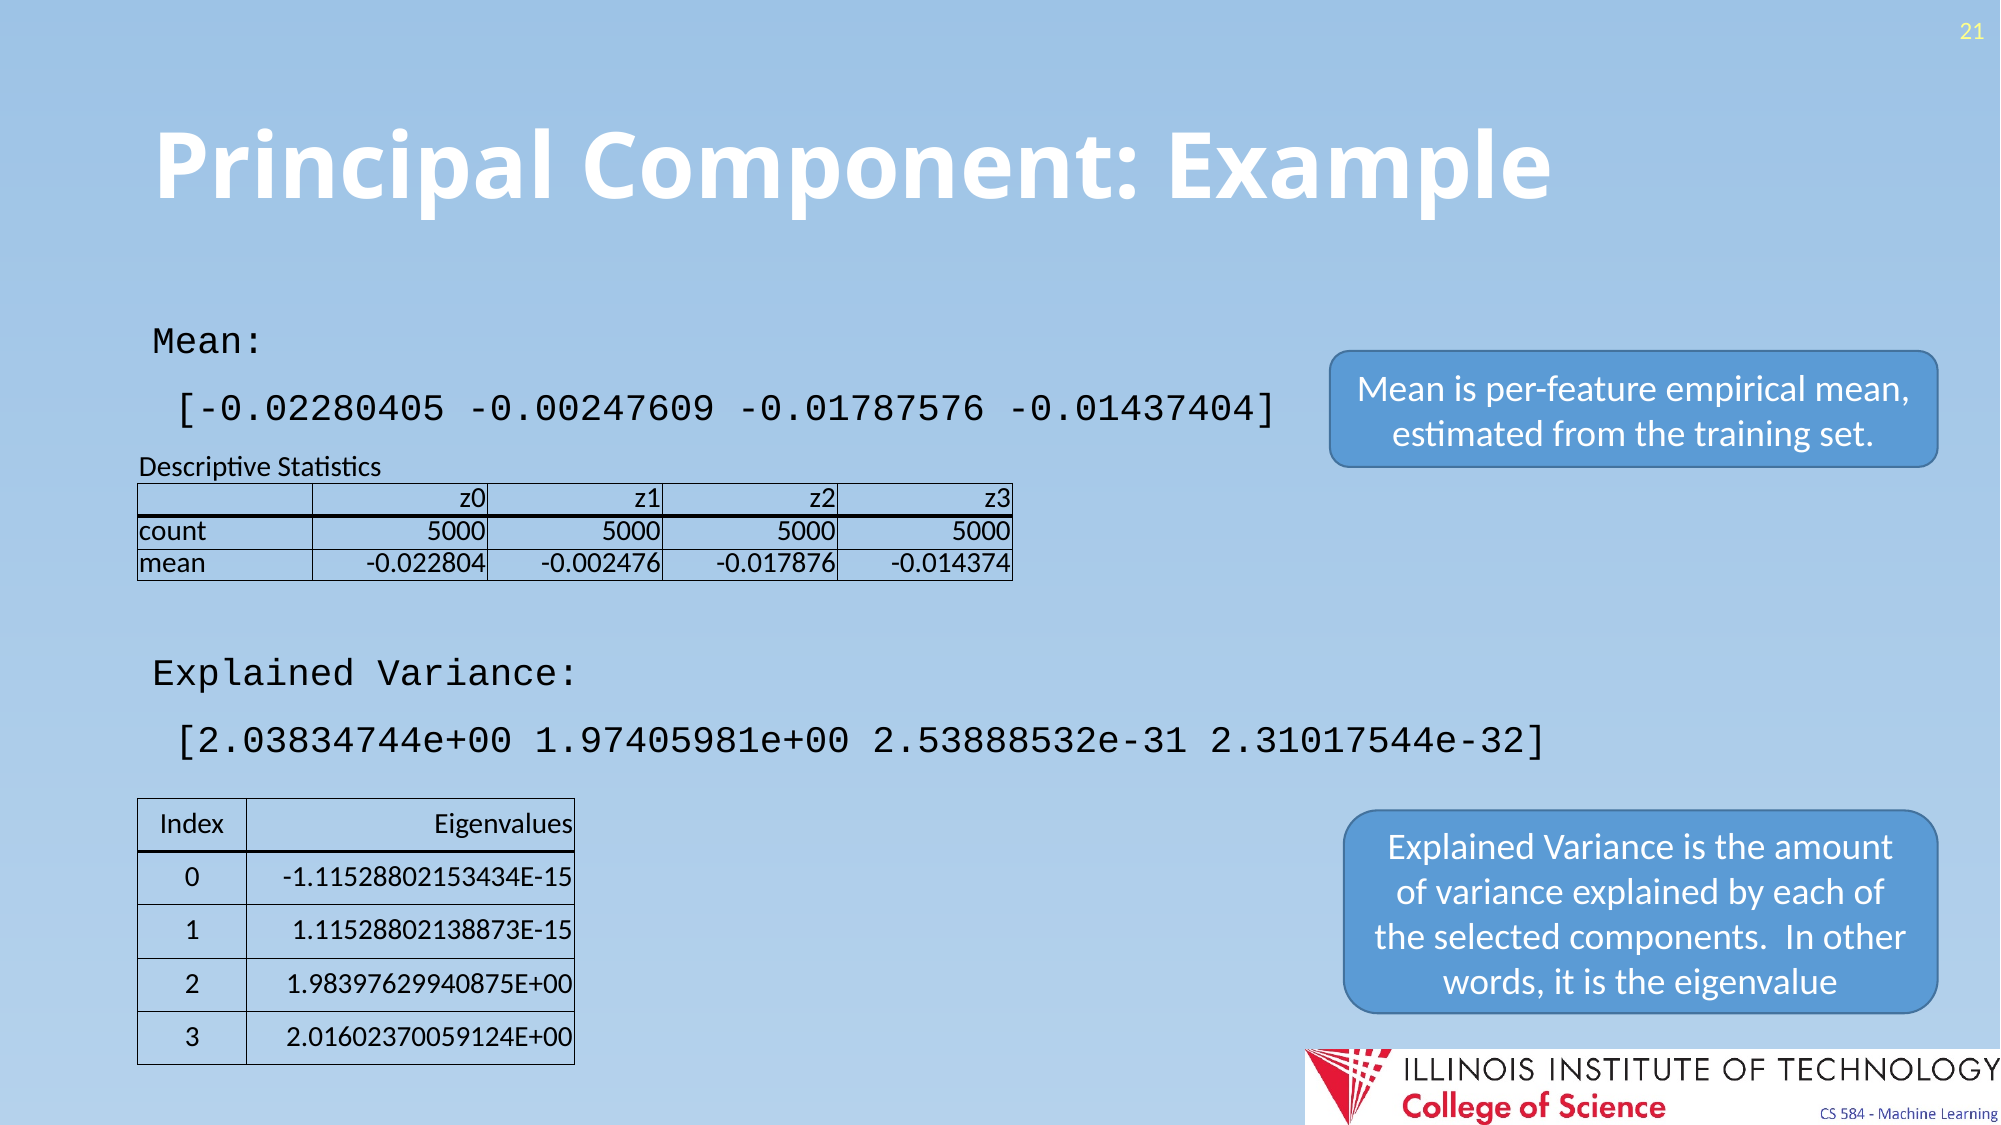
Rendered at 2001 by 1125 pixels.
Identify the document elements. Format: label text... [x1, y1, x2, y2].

table_cell z2 [663, 484, 837, 514]
table_header Eigenvalues [247, 799, 574, 850]
table_cell 5000 [488, 518, 662, 549]
table_cell 2.01602370059124E+00 [247, 1012, 574, 1064]
table_cell -0.014374 [838, 550, 1012, 580]
picture [1305, 1049, 2000, 1125]
table_cell -1.11528802153434E-15 [247, 853, 574, 904]
table_cell 1.98397629940875E+00 [247, 959, 574, 1011]
table_cell 2 [138, 959, 246, 1011]
table_cell 5000 [313, 518, 487, 549]
table_cell 5000 [663, 518, 837, 549]
table_cell mean [138, 550, 312, 580]
table_cell count [138, 518, 312, 549]
table_cell 1 [138, 905, 246, 958]
slide_number 21 [1550, 0, 2000, 60]
table_cell [138, 484, 312, 514]
list Mean: [-0.02280405 -0.00247609 -0.01787576 -0.01437404] Explained Variance: [2.03834744e+00 1.97405981e+00 2.53888532e-31 2.31017544e-32] [137, 299, 1863, 1014]
table_cell z0 [313, 484, 487, 514]
table_cell 1.11528802138873E-15 [247, 905, 574, 958]
table_cell z1 [488, 484, 662, 514]
text_box Explained Variance is the amount of variance explained by each of the selected components. In other words, it is the eigenvalue [1342, 809, 1939, 1015]
table_cell z3 [838, 484, 1012, 514]
text_box Mean is per-feature empirical mean, estimated from the training set. [1328, 349, 1939, 468]
table_header Descriptive Statistics [137, 452, 1012, 483]
table_header Index [138, 799, 246, 850]
table_cell -0.017876 [663, 550, 837, 580]
table_cell 5000 [838, 518, 1012, 549]
title Principal Component: Example [137, 59, 1863, 278]
table_cell 0 [138, 853, 246, 904]
table_cell -0.022804 [313, 550, 487, 580]
table_cell -0.002476 [488, 550, 662, 580]
table_cell 3 [138, 1012, 246, 1064]
